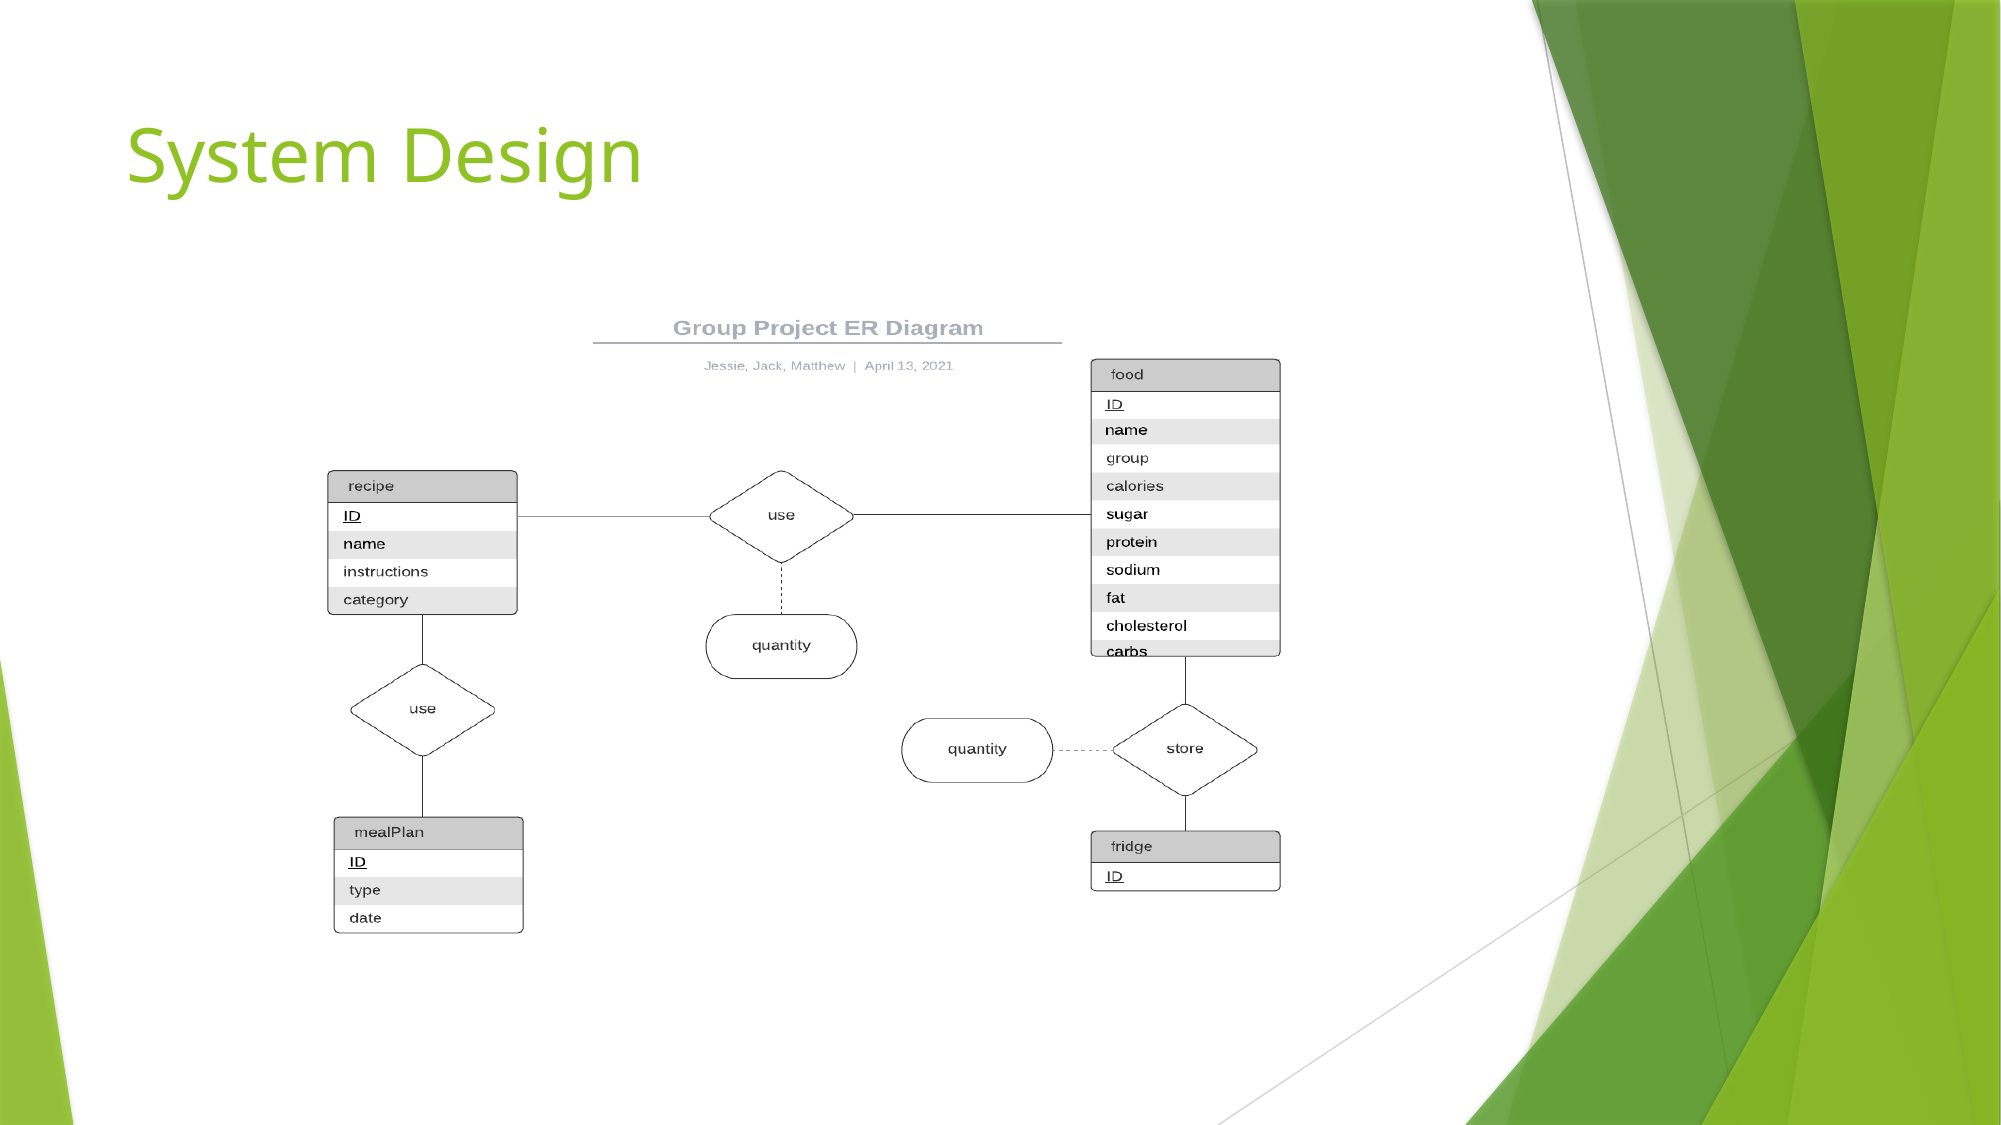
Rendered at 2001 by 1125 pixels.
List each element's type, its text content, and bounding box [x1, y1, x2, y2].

title System Design [111, 99, 1522, 317]
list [260, 261, 1348, 982]
